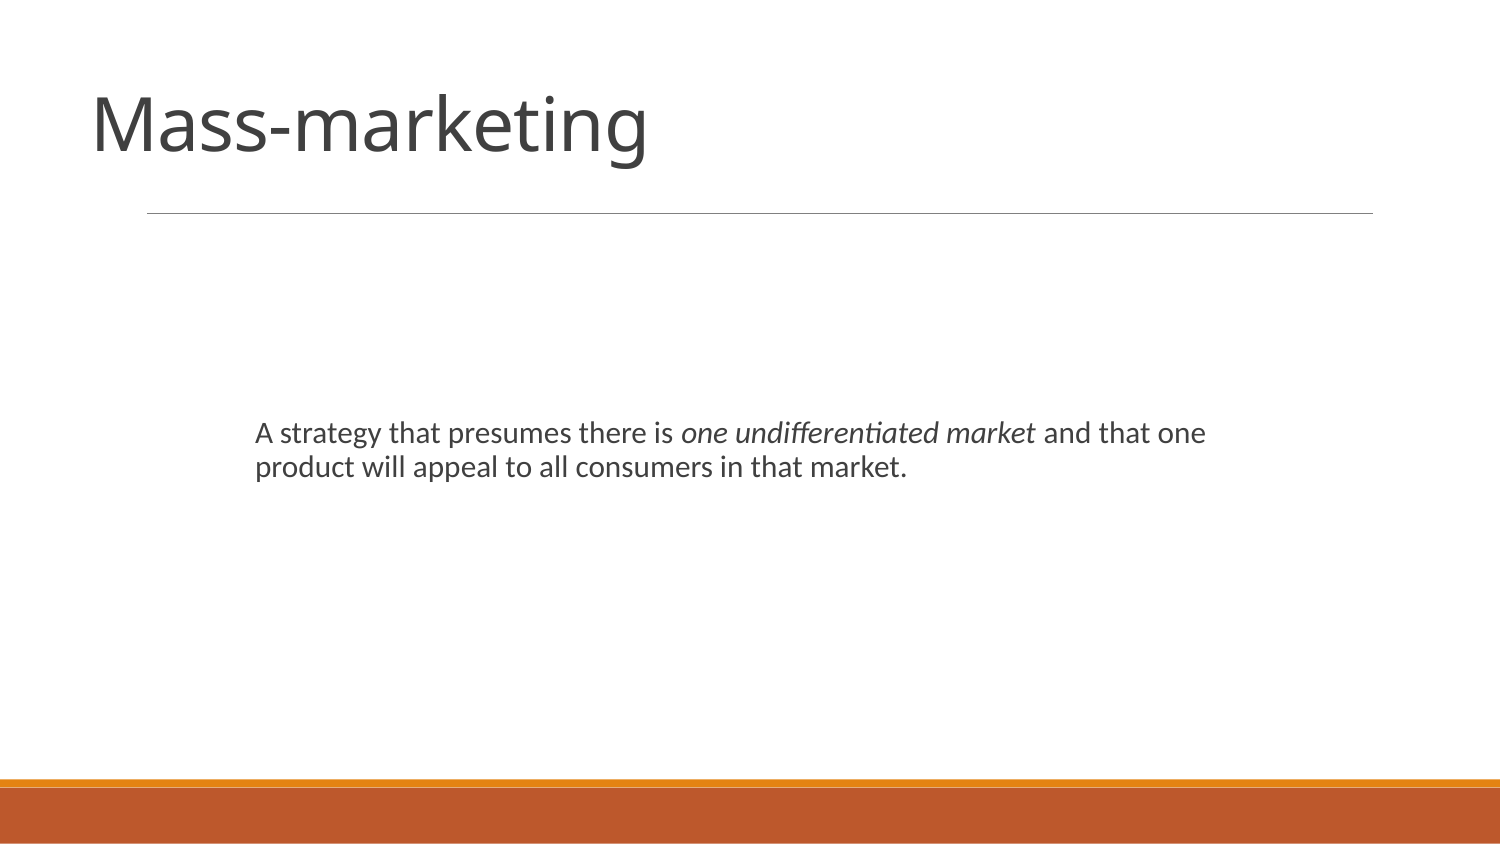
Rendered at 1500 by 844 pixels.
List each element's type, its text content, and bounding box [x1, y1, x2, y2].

title Mass-marketing [75, 34, 1425, 175]
list A strategy that presumes there is one undifferentiated market and that one product will appeal to all consumers in that market. [243, 409, 1210, 535]
